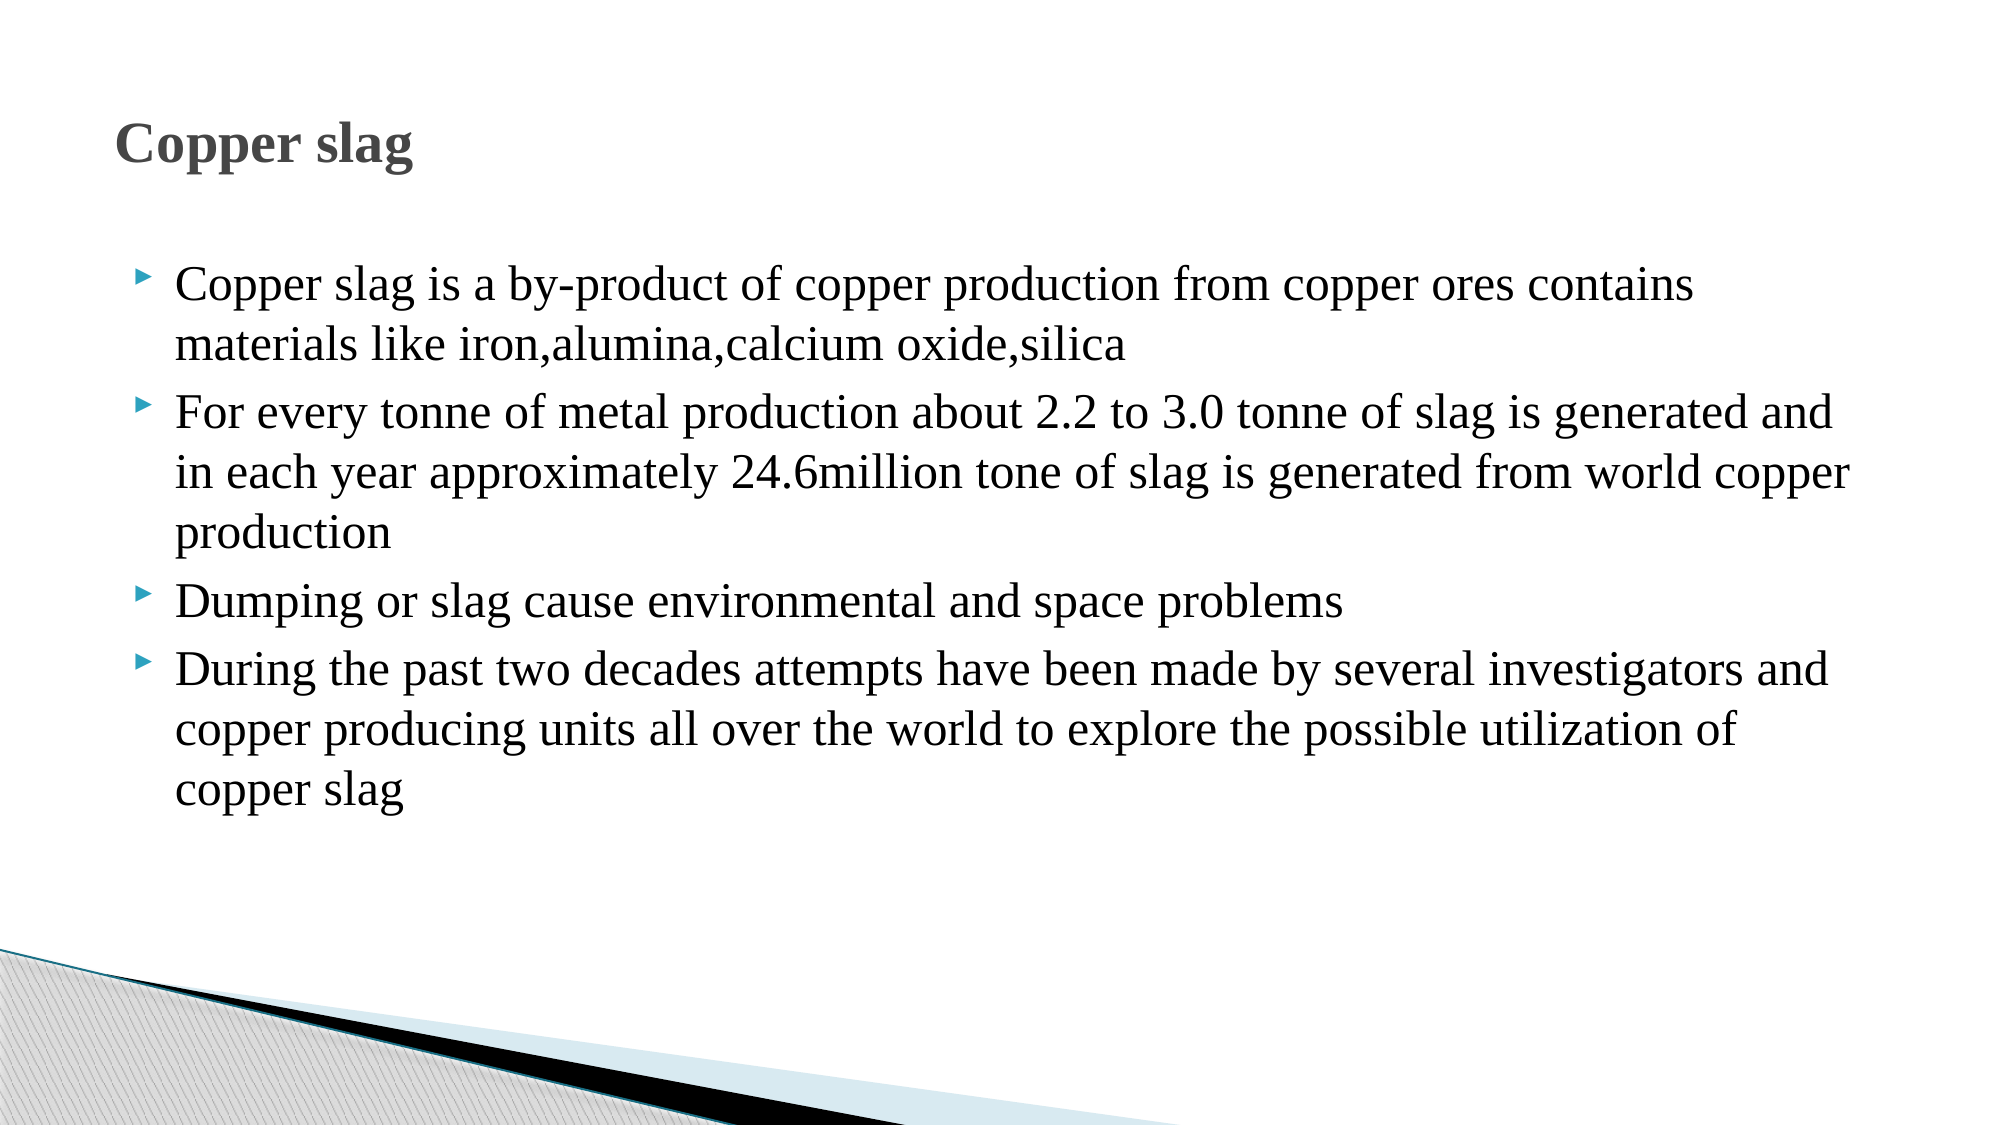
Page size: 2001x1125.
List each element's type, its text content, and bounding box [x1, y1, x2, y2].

title Copper slag [99, 45, 1900, 233]
list Copper slag is a by-product of copper production from copper ores contains materials like iron,alumina,calcium oxide,silica For every tonne of metal production about 2.2 to 3.0 tonne of slag is generated and in each year approximately 24.6million tone of slag is generated from world copper production Dumping or slag cause environmental and space problems During the past two decades attempts have been made by several investigators and copper producing units all over the world to explore the possible utilization of copper slag [99, 243, 1900, 986]
